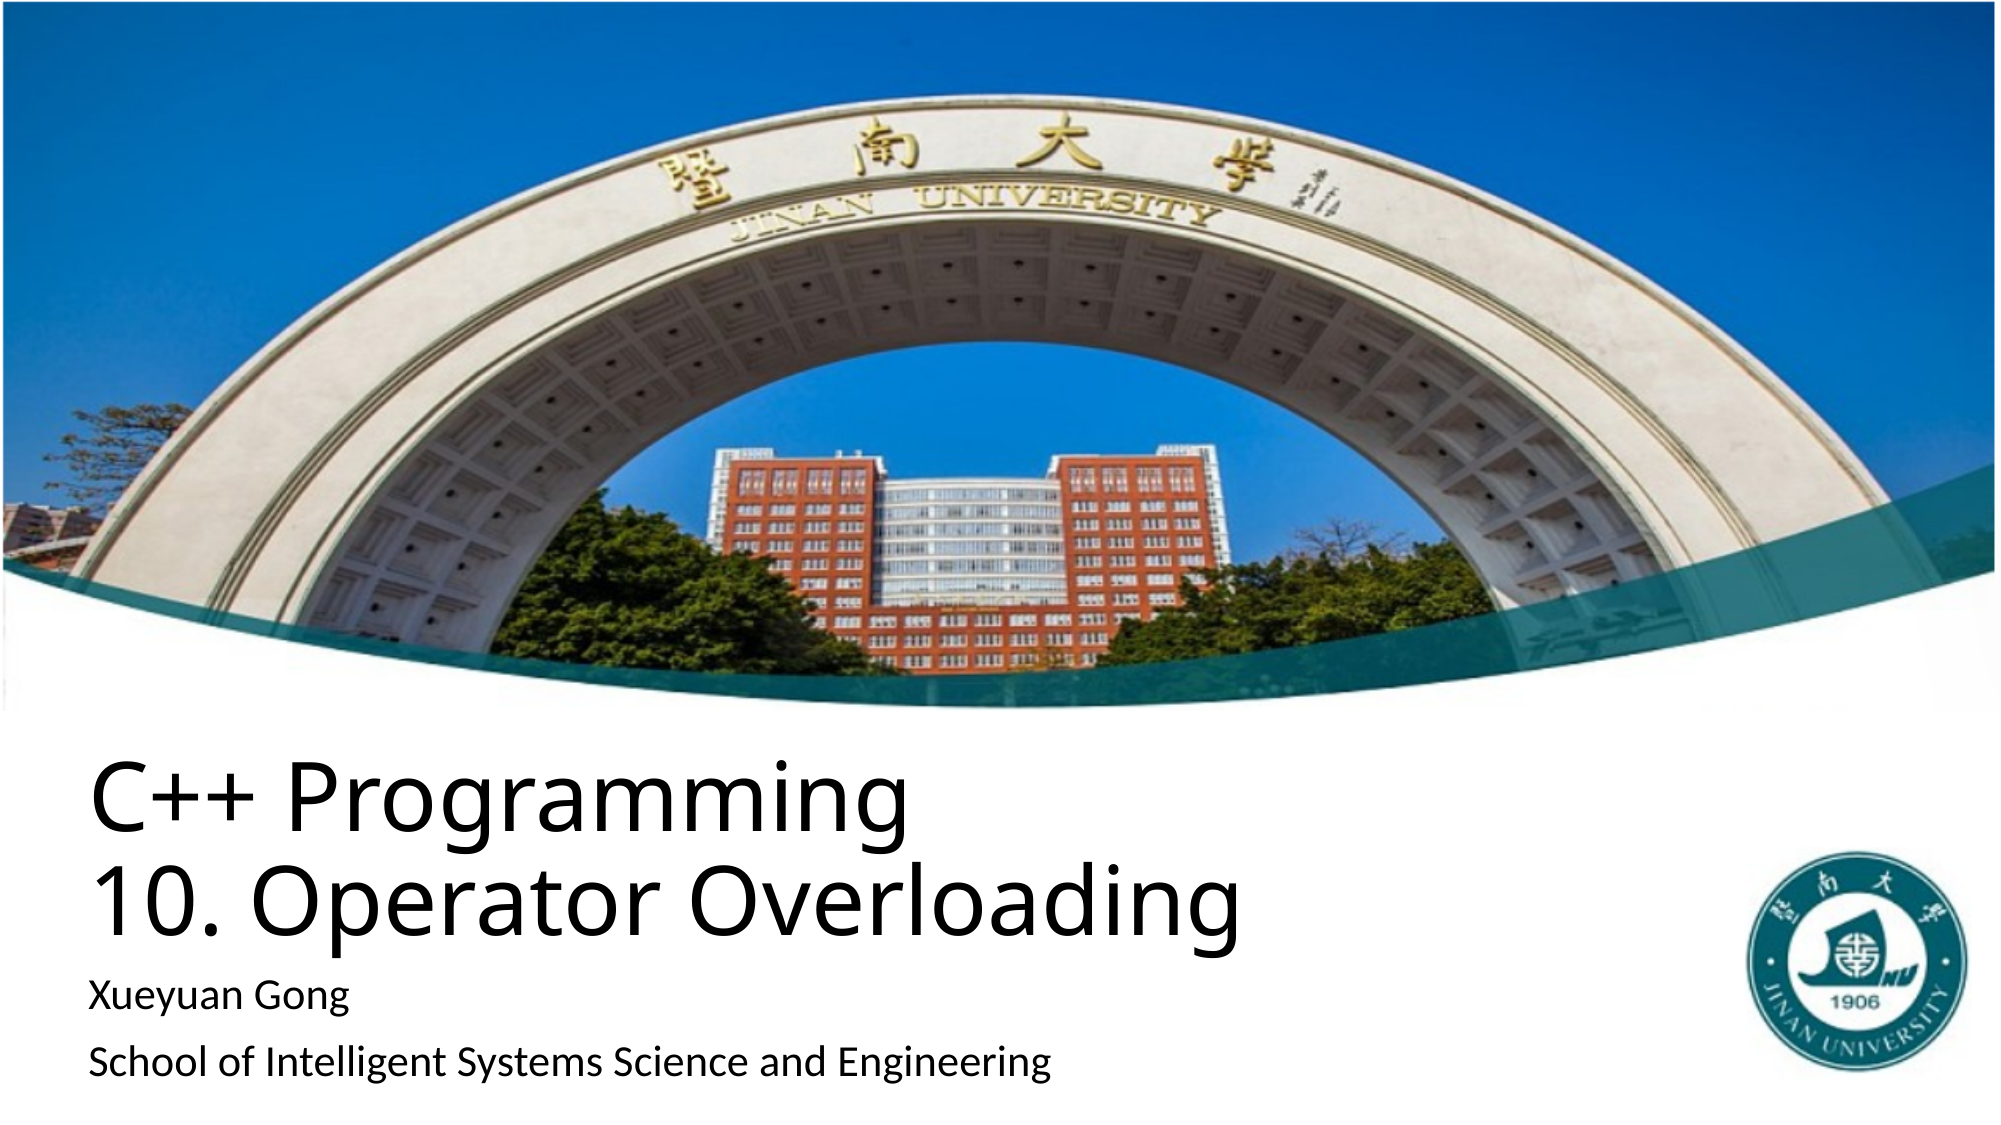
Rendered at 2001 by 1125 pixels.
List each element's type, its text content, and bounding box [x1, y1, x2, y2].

subtitle Xueyuan Gong School of Intelligent Systems Science and Engineering [73, 963, 1098, 1125]
title C++ Programming 10. Operator Overloading [73, 738, 1574, 964]
picture [1744, 847, 1972, 1081]
picture [0, 0, 2000, 711]
